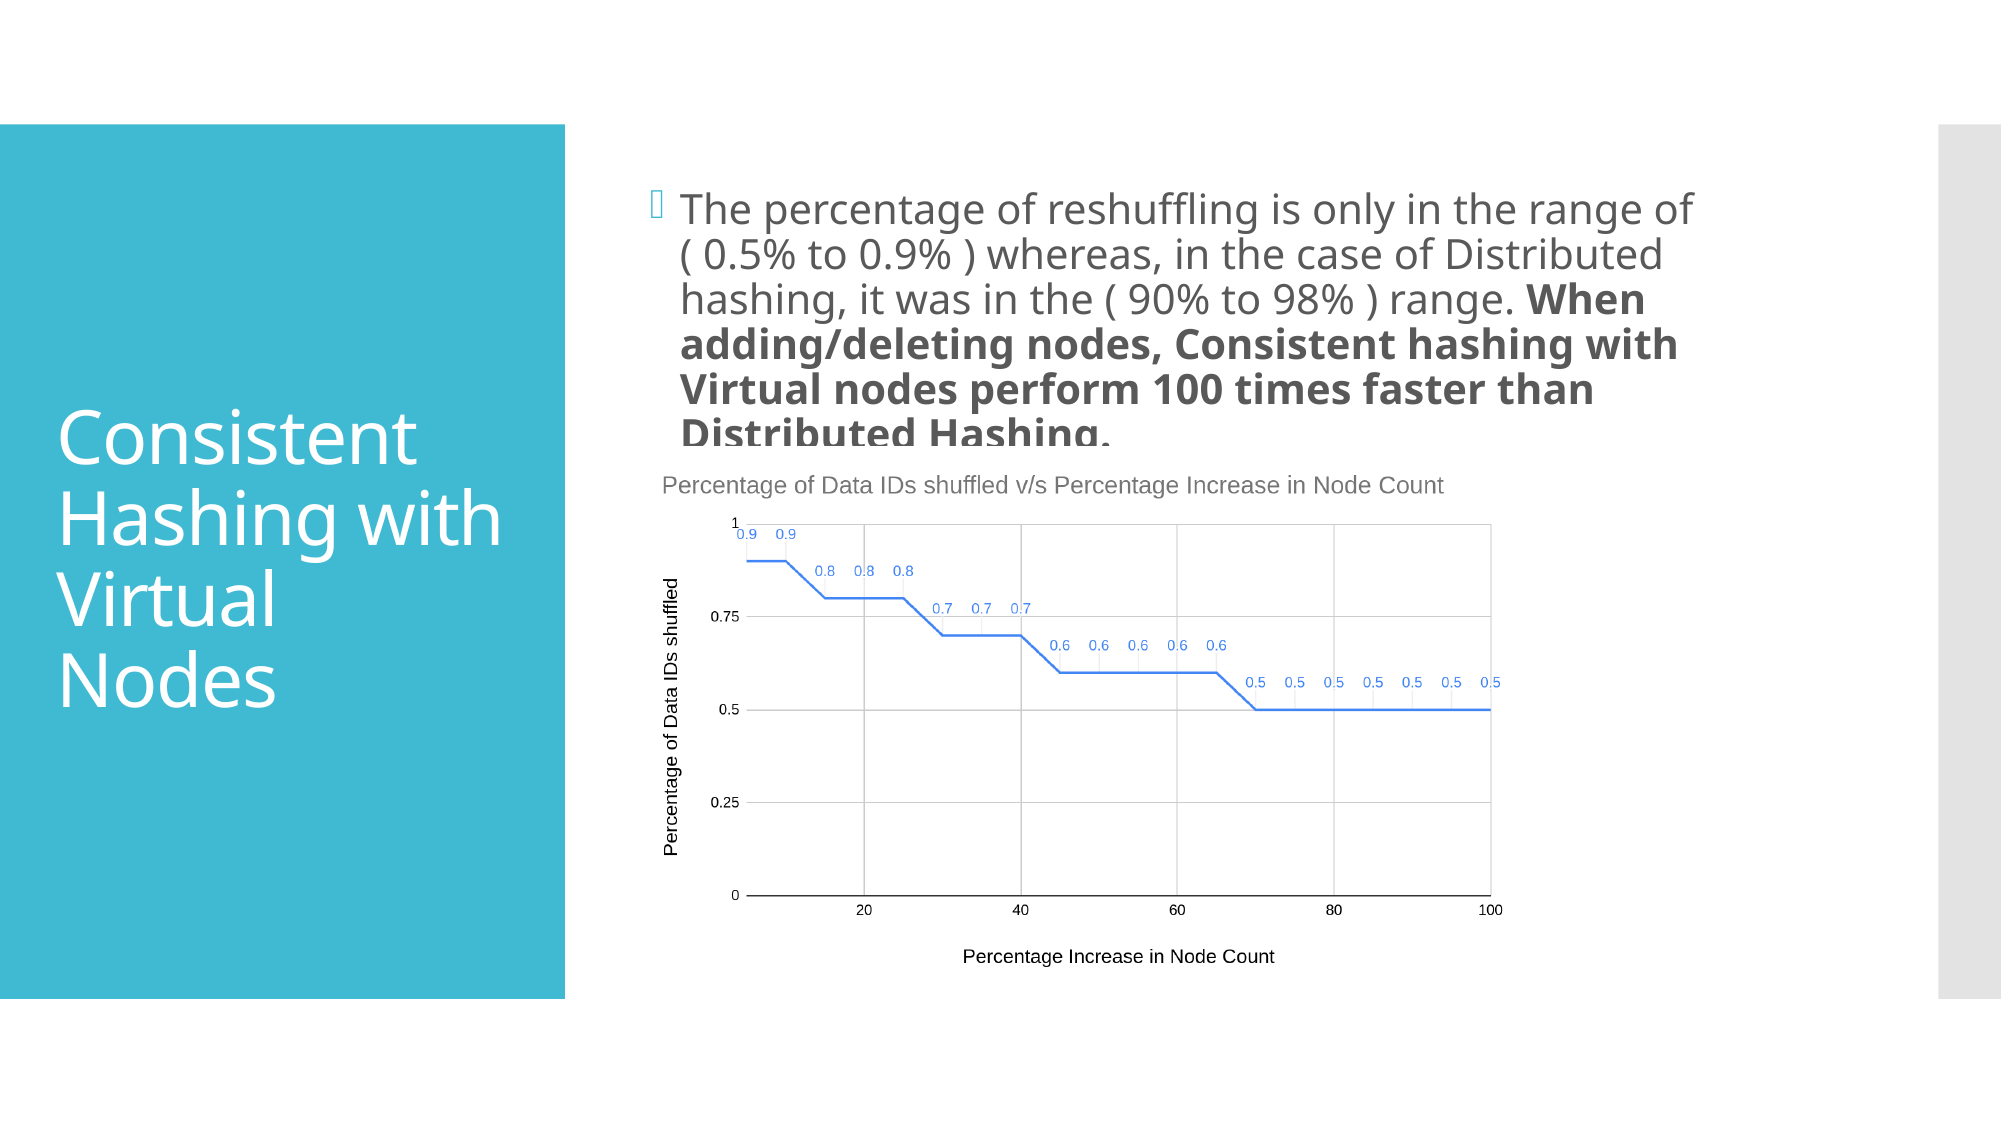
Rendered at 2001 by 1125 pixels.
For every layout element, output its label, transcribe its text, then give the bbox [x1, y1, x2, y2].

picture [634, 445, 1518, 994]
list The percentage of reshuffling is only in the range of ( 0.5% to 0.9% ) whereas, in the case of Distributed hashing, it was in the ( 90% to 98% ) range. When adding/deleting nodes, Consistent hashing with Virtual nodes perform 100 times faster than Distributed Hashing. [634, 111, 1835, 952]
title Consistent Hashing with Virtual Nodes [41, 184, 525, 940]
